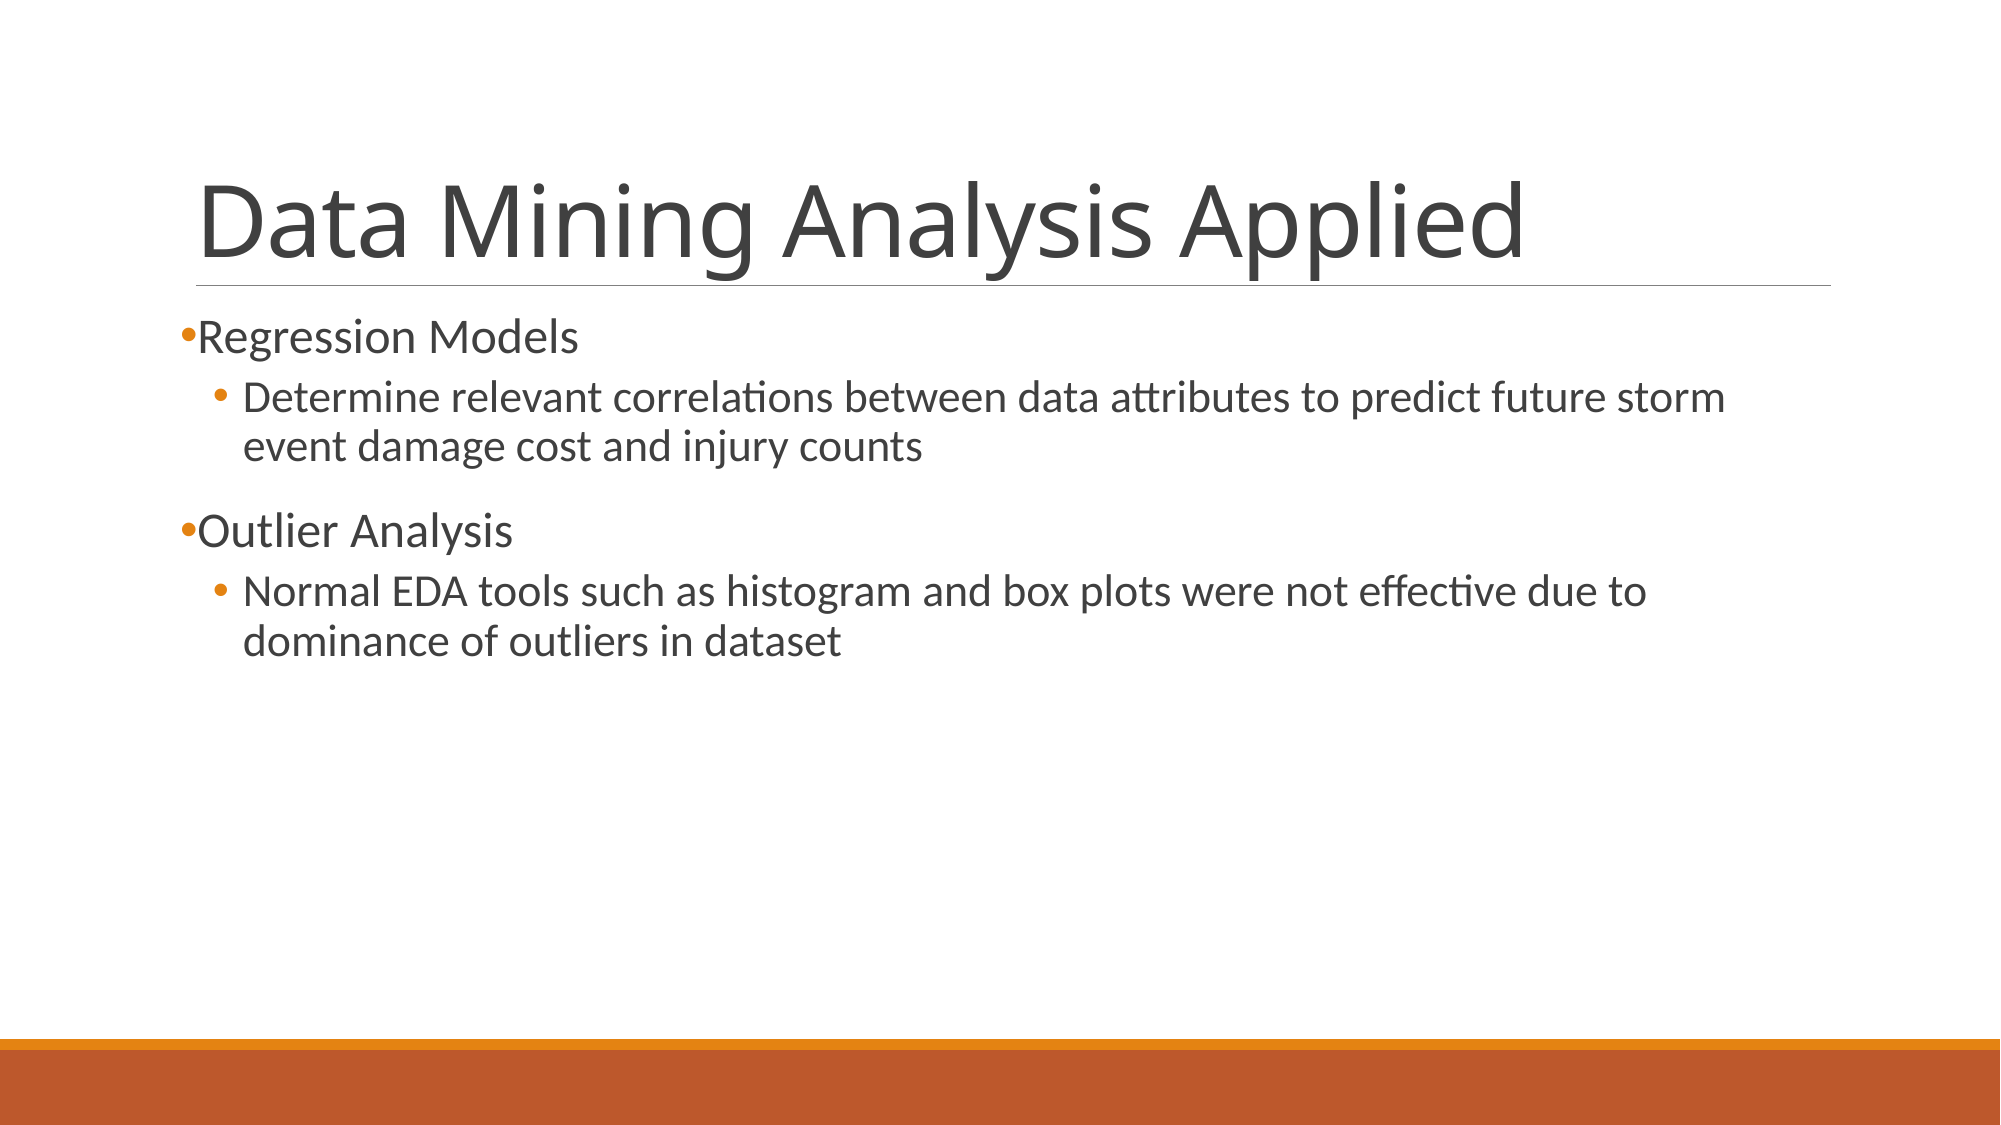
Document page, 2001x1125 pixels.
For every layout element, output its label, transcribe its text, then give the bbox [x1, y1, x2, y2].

title Data Mining Analysis Applied [180, 47, 1830, 285]
list Regression Models Determine relevant correlations between data attributes to predict future storm event damage cost and injury counts Outlier Analysis Normal EDA tools such as histogram and box plots were not effective due to dominance of outliers in dataset [180, 302, 1830, 963]
